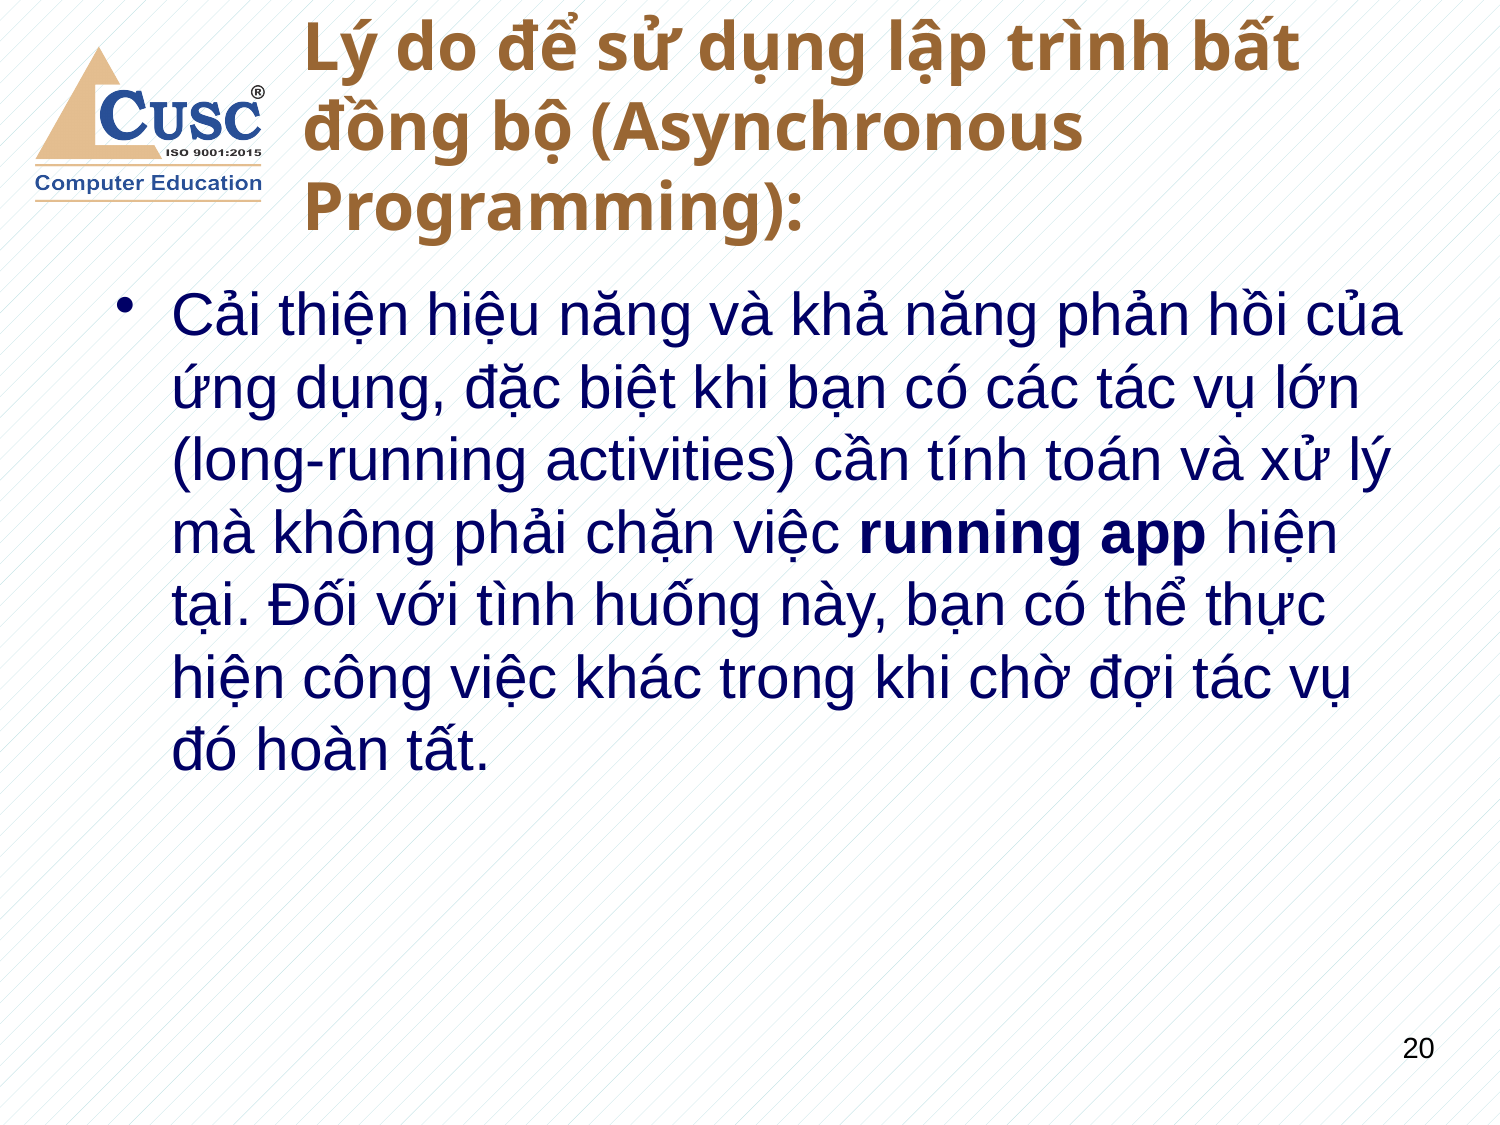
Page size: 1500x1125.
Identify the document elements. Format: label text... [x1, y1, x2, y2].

slide_number 20 [1100, 1021, 1450, 1113]
picture [35, 46, 265, 202]
list Cải thiện hiệu năng và khả năng phản hồi của ứng dụng, đặc biệt khi bạn có các tác vụ lớn (long-running activities) cần tính toán và xử lý mà không phải chặn việc running app hiện tại. Đối với tình huống này, bạn có thể thực hiện công việc khác trong khi chờ đợi tác vụ đó hoàn tất. [99, 267, 1450, 1038]
title Lý do để sử dụng lập trình bất đồng bộ (Asynchronous Programming): [287, 46, 1450, 202]
